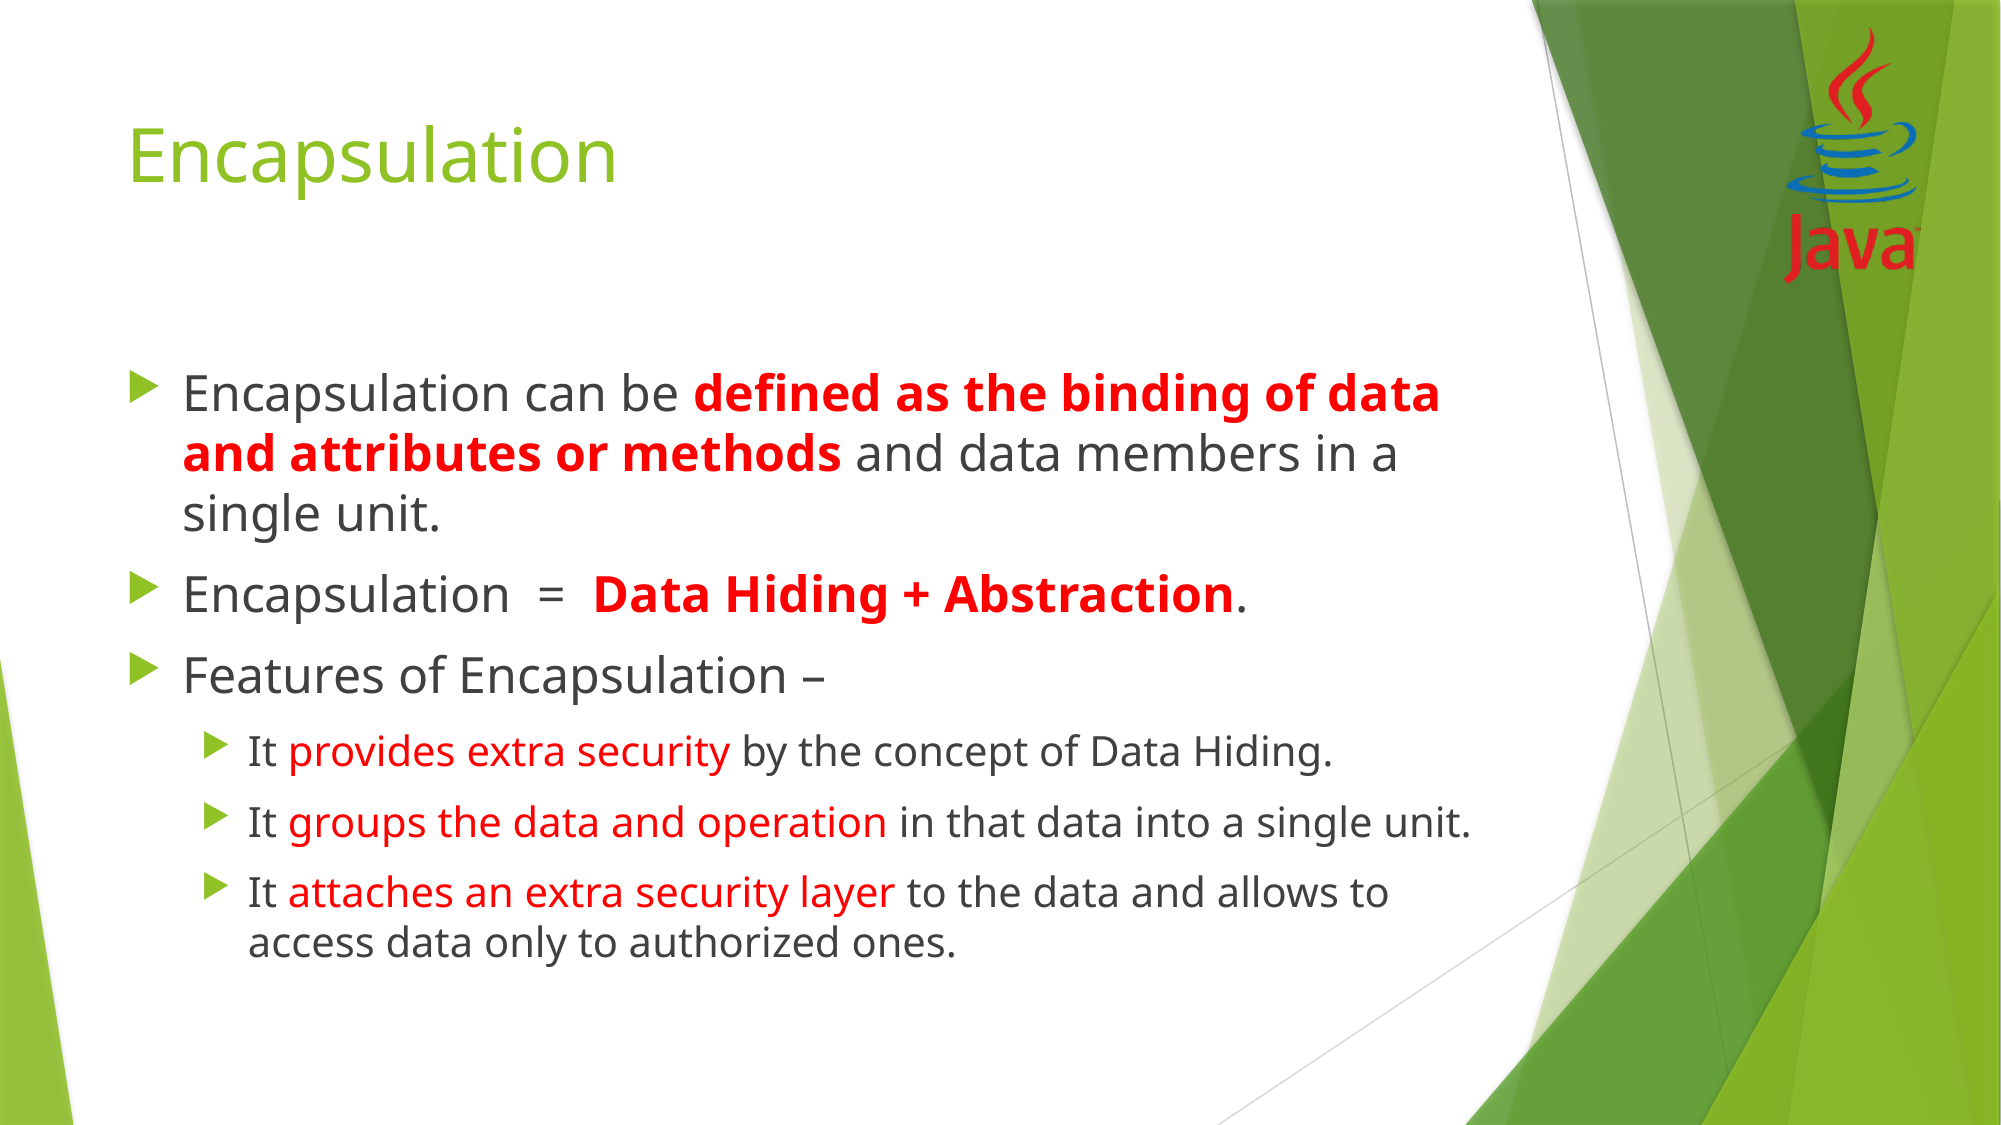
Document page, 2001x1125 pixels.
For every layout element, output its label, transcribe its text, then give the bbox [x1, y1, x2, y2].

title Encapsulation [111, 99, 1522, 317]
picture [1701, 4, 2001, 306]
list Encapsulation can be defined as the binding of data and attributes or methods and data members in a single unit. Encapsulation = Data Hiding + Abstraction. Features of Encapsulation – It provides extra security by the concept of Data Hiding. It groups the data and operation in that data into a single unit. It attaches an extra security layer to the data and allows to access data only to authorized ones. [111, 354, 1522, 992]
